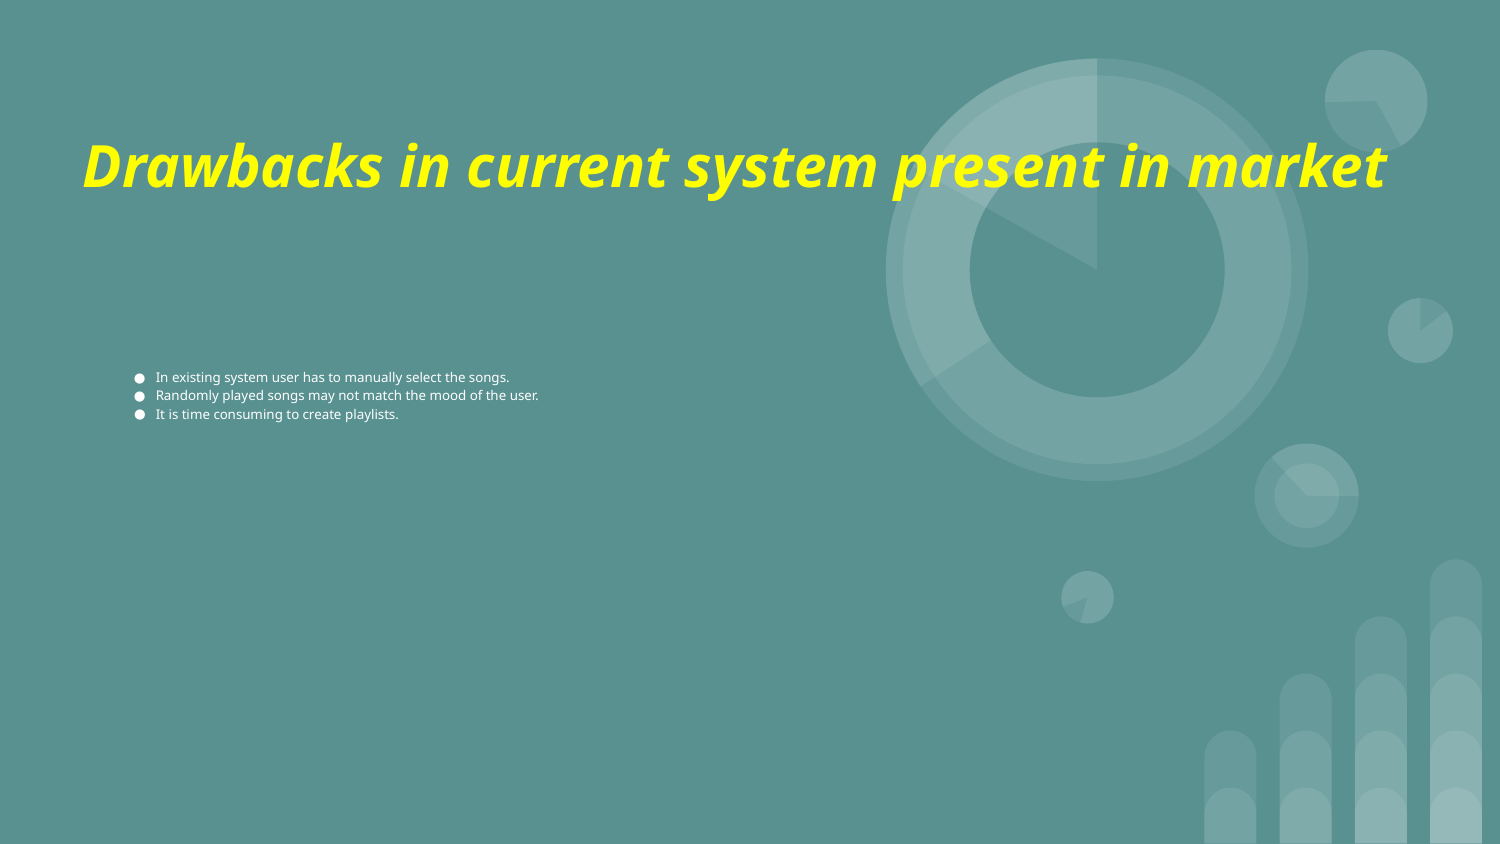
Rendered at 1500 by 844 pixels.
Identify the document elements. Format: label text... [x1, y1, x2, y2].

subtitle In existing system user has to manually select the songs. Randomly played songs may not match the mood of the user. It is time consuming to create playlists. [110, 345, 1390, 440]
title Drawbacks in current system present in market [67, 114, 1455, 234]
